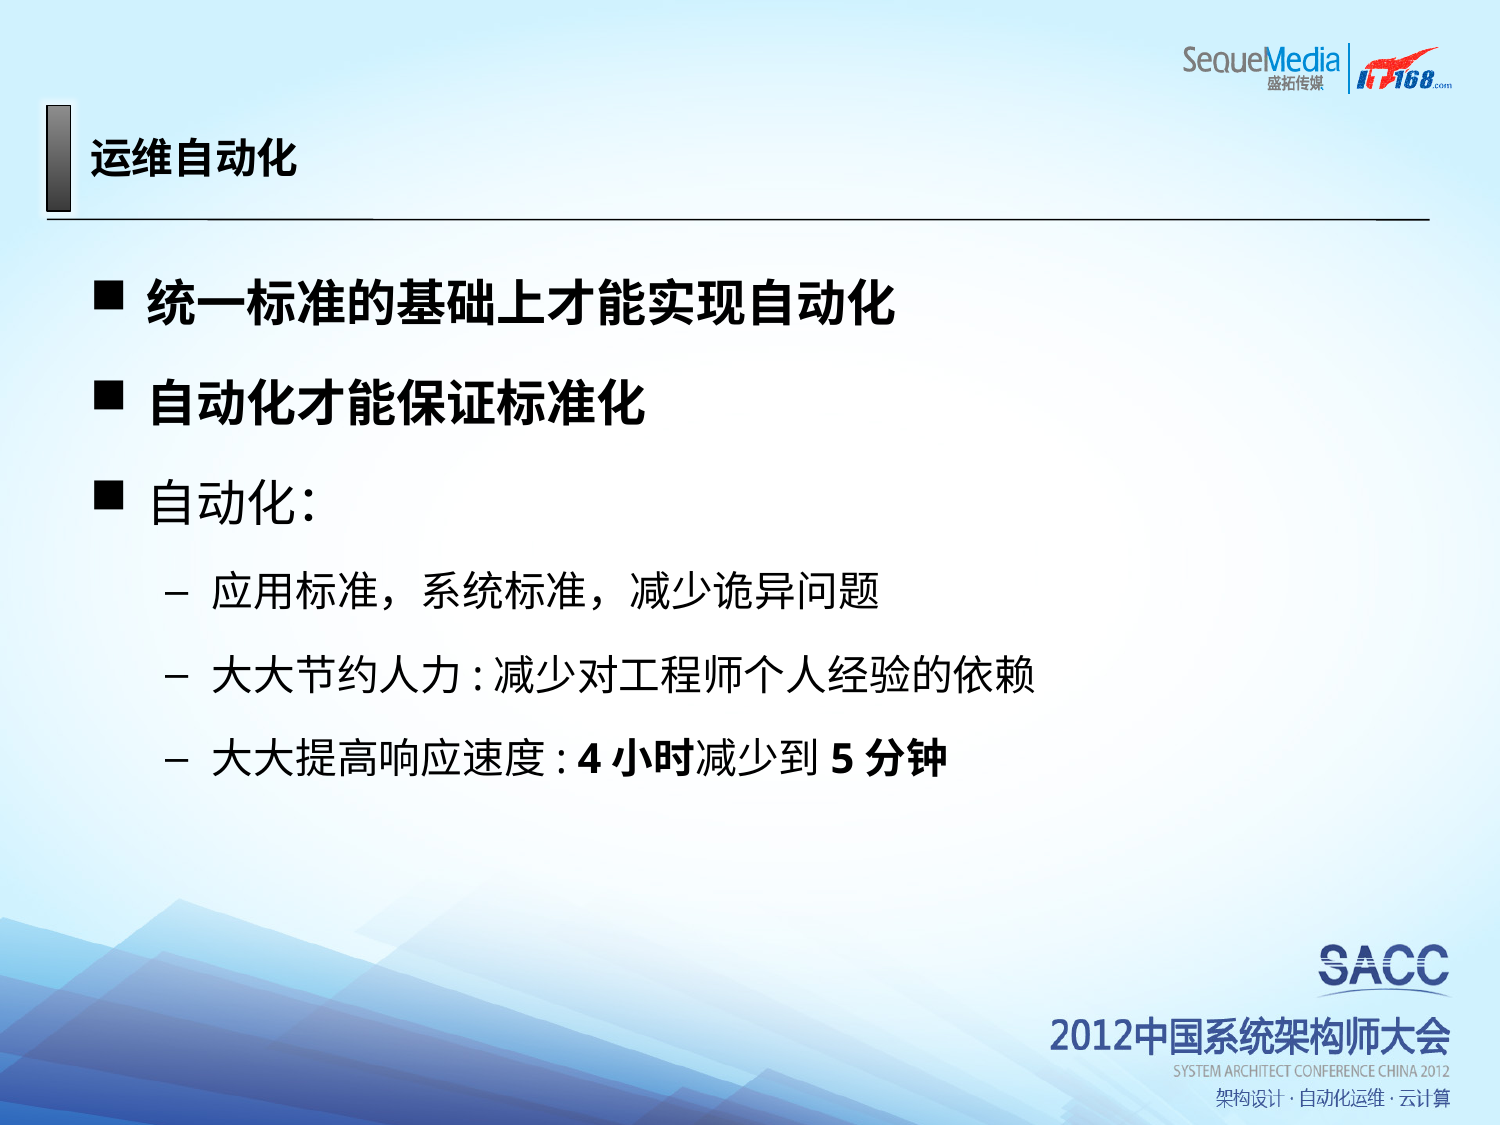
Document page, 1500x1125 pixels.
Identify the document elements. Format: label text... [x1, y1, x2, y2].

picture [0, 0, 1500, 1125]
title 运维自动化 [75, 93, 1425, 220]
list 统一标准的基础上才能实现自动化 自动化才能保证标准化 自动化： 应用标准，系统标准，减少诡异问题 大大节约人力:减少对工程师个人经验的依赖 大大提高响应速度: 4小时减少到5分钟 [75, 234, 1425, 1024]
